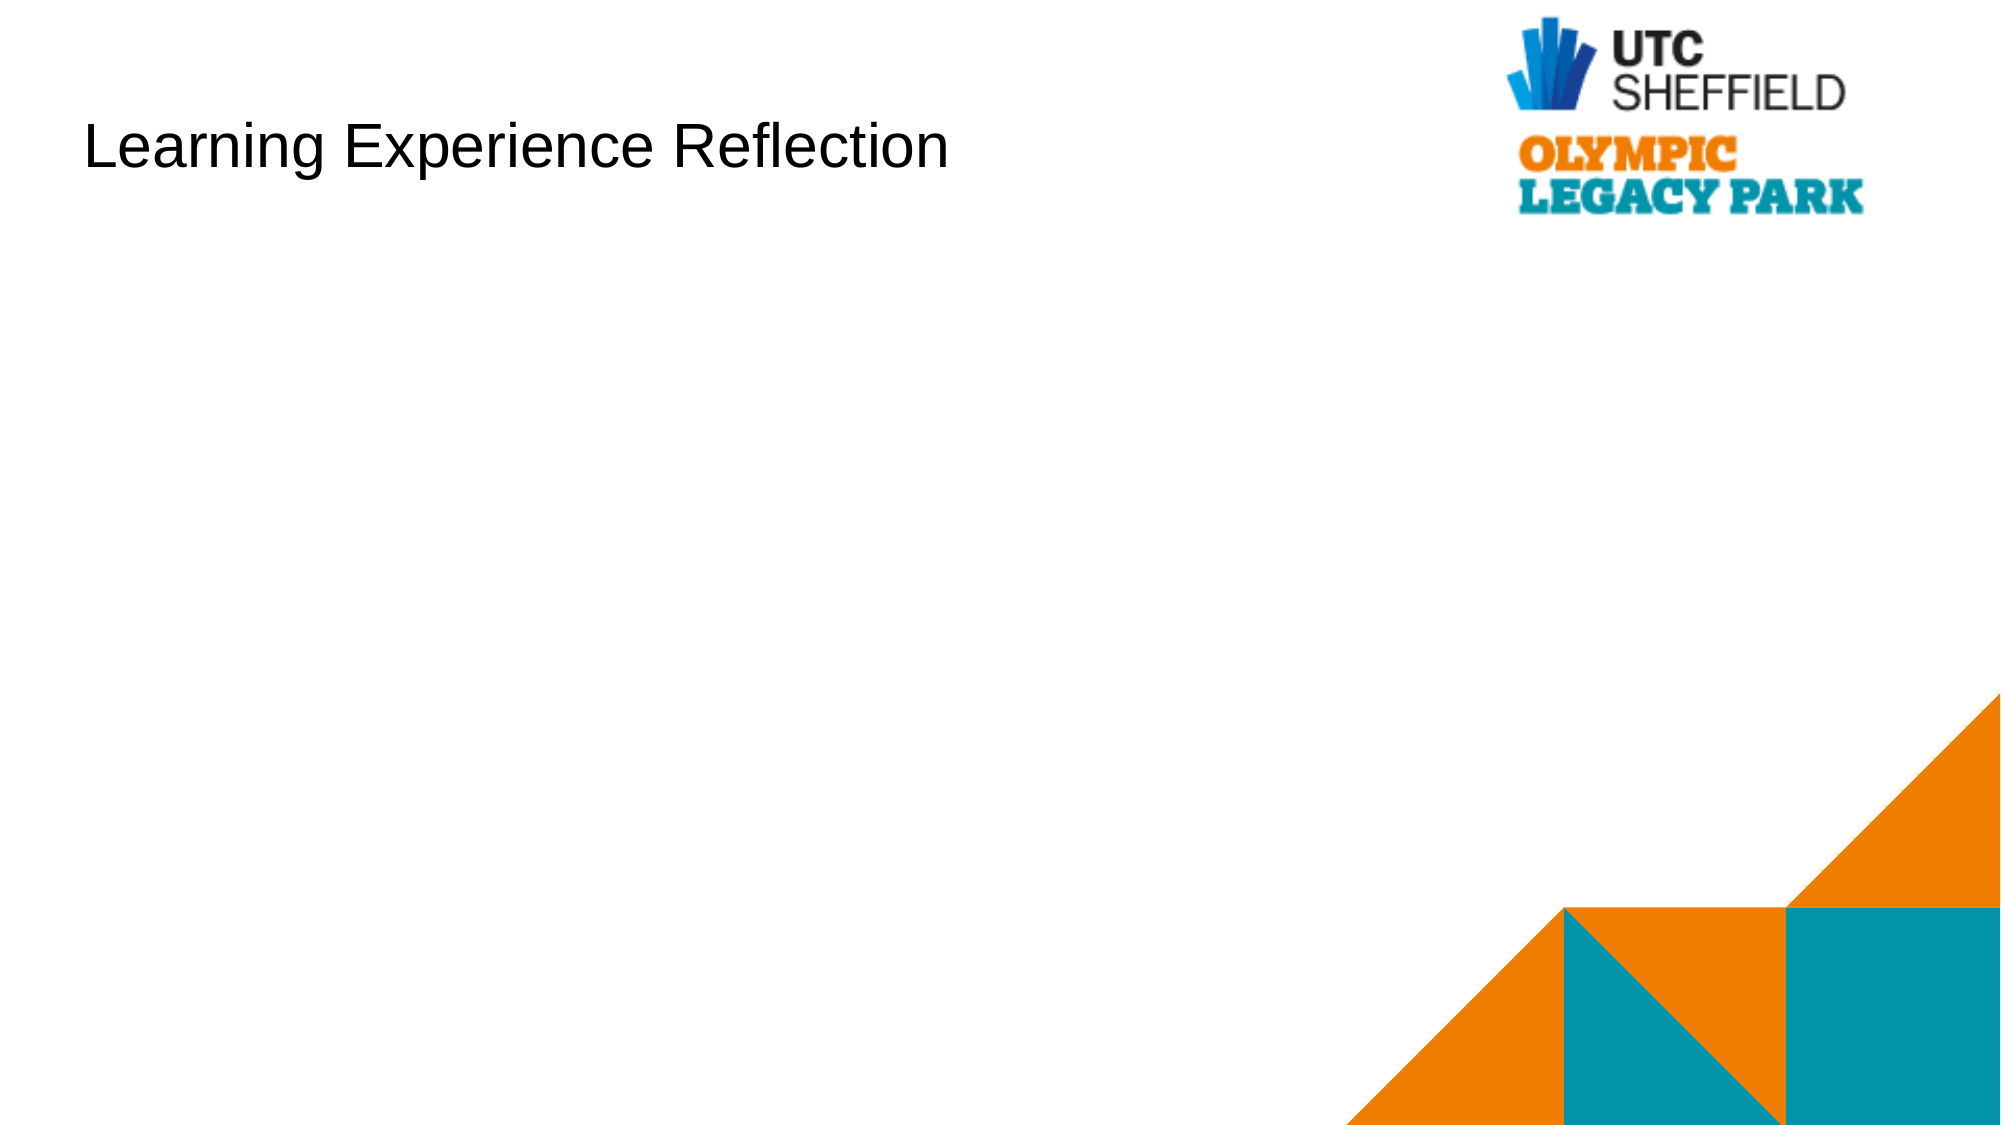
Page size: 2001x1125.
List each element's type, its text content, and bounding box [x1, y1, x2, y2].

picture [1479, 0, 2000, 244]
title Learning Experience Reflection [68, 89, 1932, 223]
